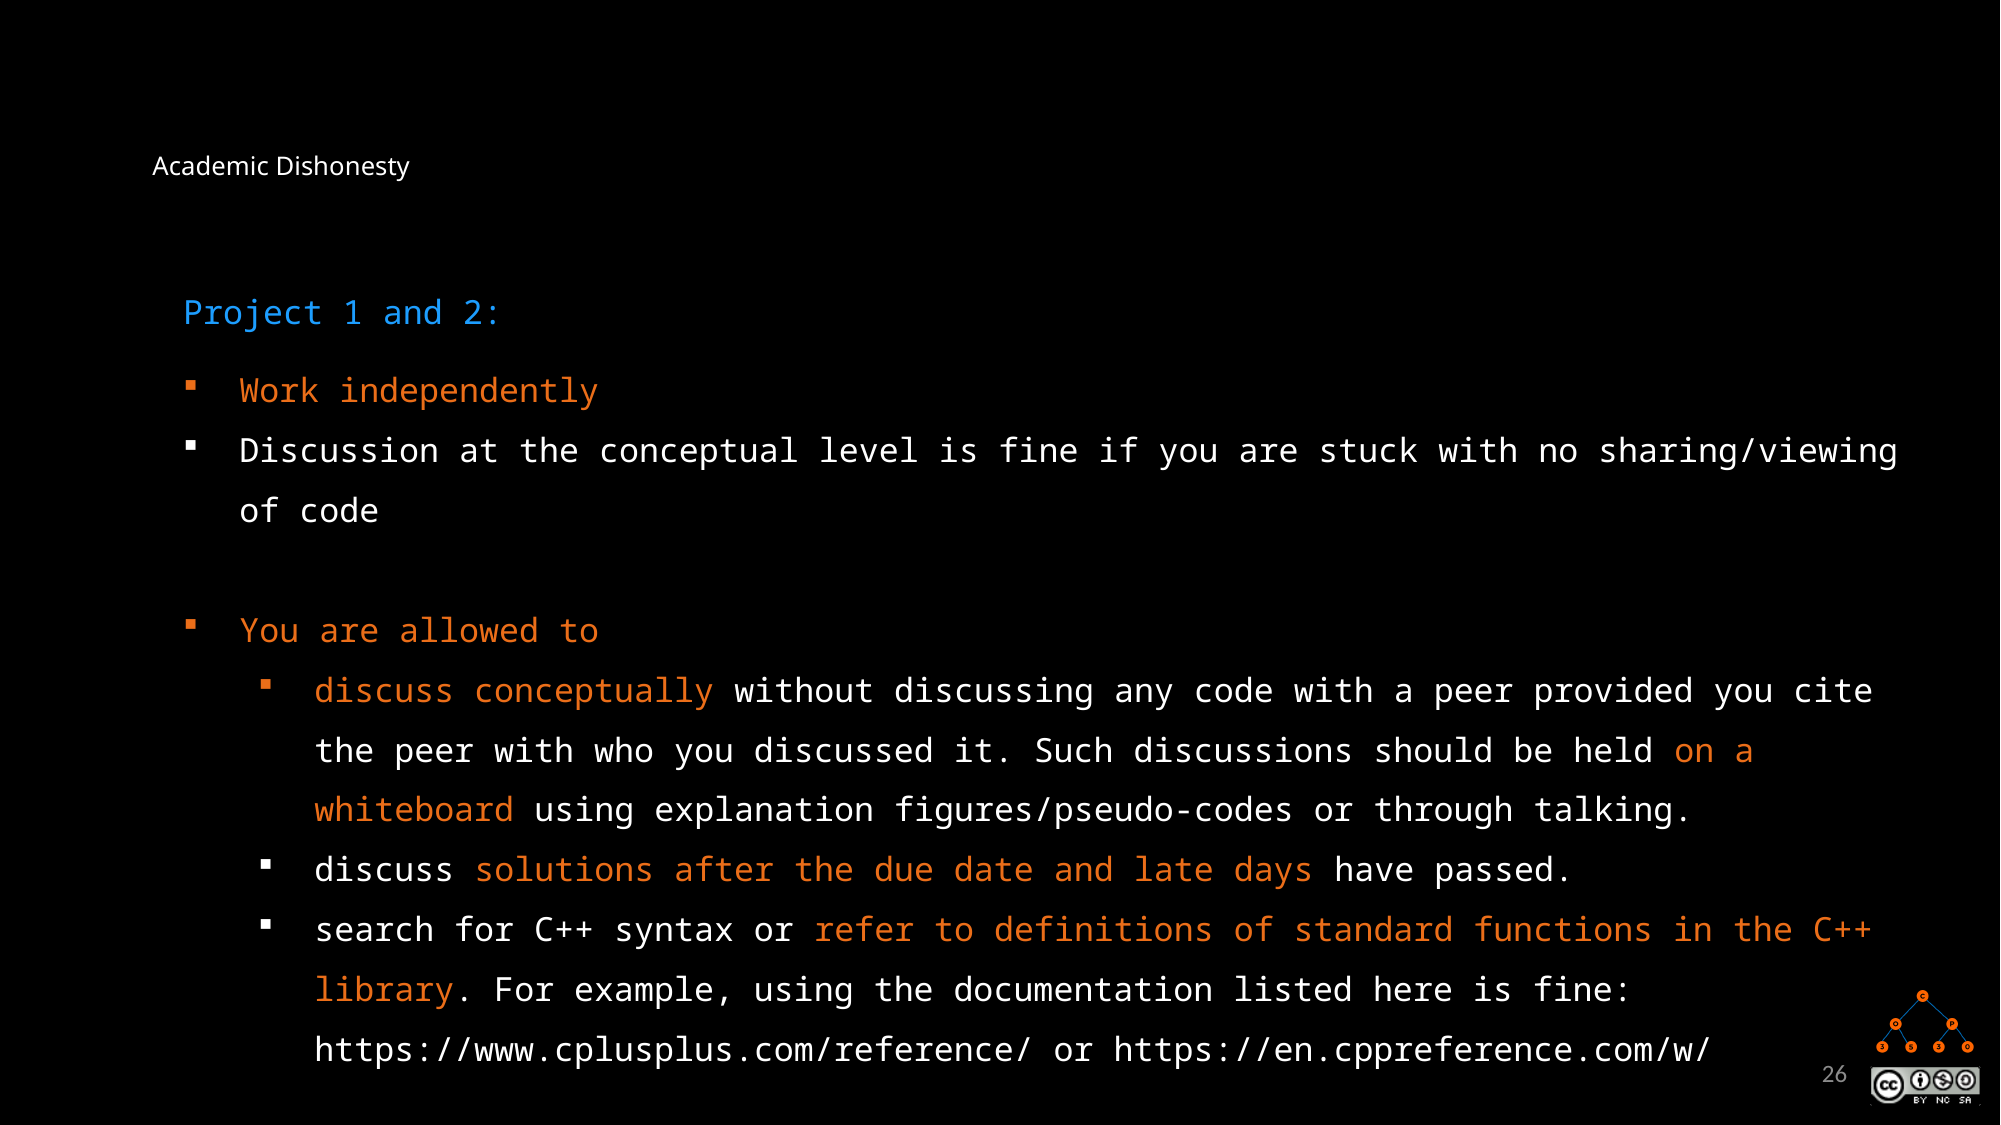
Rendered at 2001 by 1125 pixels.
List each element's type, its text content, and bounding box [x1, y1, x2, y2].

text_box Project 1 and 2: Work independently Discussion at the conceptual level is fine if you are stuck with no sharing/viewing of code You are allowed to discuss conceptually without discussing any code with a peer provided you cite the peer with who you discussed it. Such discussions should be held on a whiteboard using explanation figures/pseudo-codes or through talking. discuss solutions after the due date and late days have passed. search for C++ syntax or refer to definitions of standard functions in the C++ library. For example, using the documentation listed here is fine: https://www.cplusplus.com/reference/ or https://en.cppreference.com/w/ [168, 263, 1935, 1116]
title Academic Dishonesty [137, 59, 1863, 278]
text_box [1856, 982, 1995, 1106]
slide_number 26 [1412, 1042, 1856, 1103]
